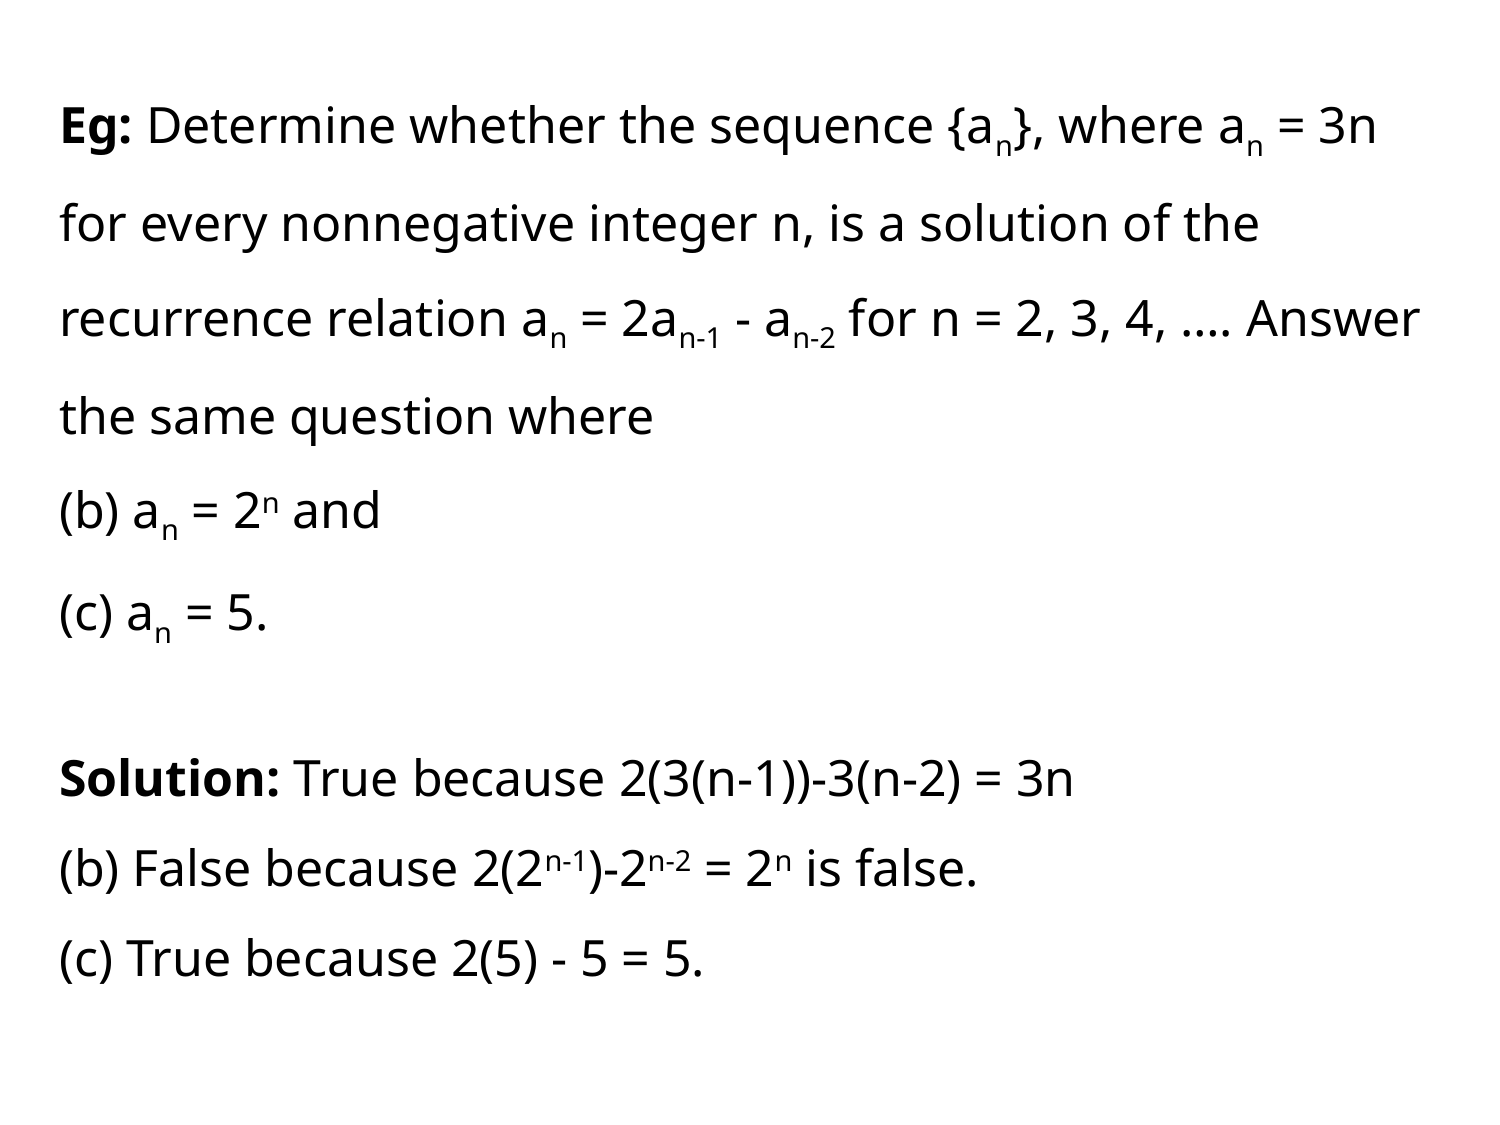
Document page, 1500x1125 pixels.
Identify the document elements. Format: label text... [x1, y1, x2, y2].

text_box Eg: Determine whether the sequence {an}, where an = 3n for every nonnegative integer n, is a solution of the recurrence relation an = 2an-1 - an-2 for n = 2, 3, 4, …. Answer the same question where (b) an = 2n and (c) an = 5. Solution: True because 2(3(n-1))-3(n-2) = 3n (b) False because 2(2n-1)-2n-2 = 2n is false. (c) True because 2(5) - 5 = 5. [44, 44, 1455, 1017]
